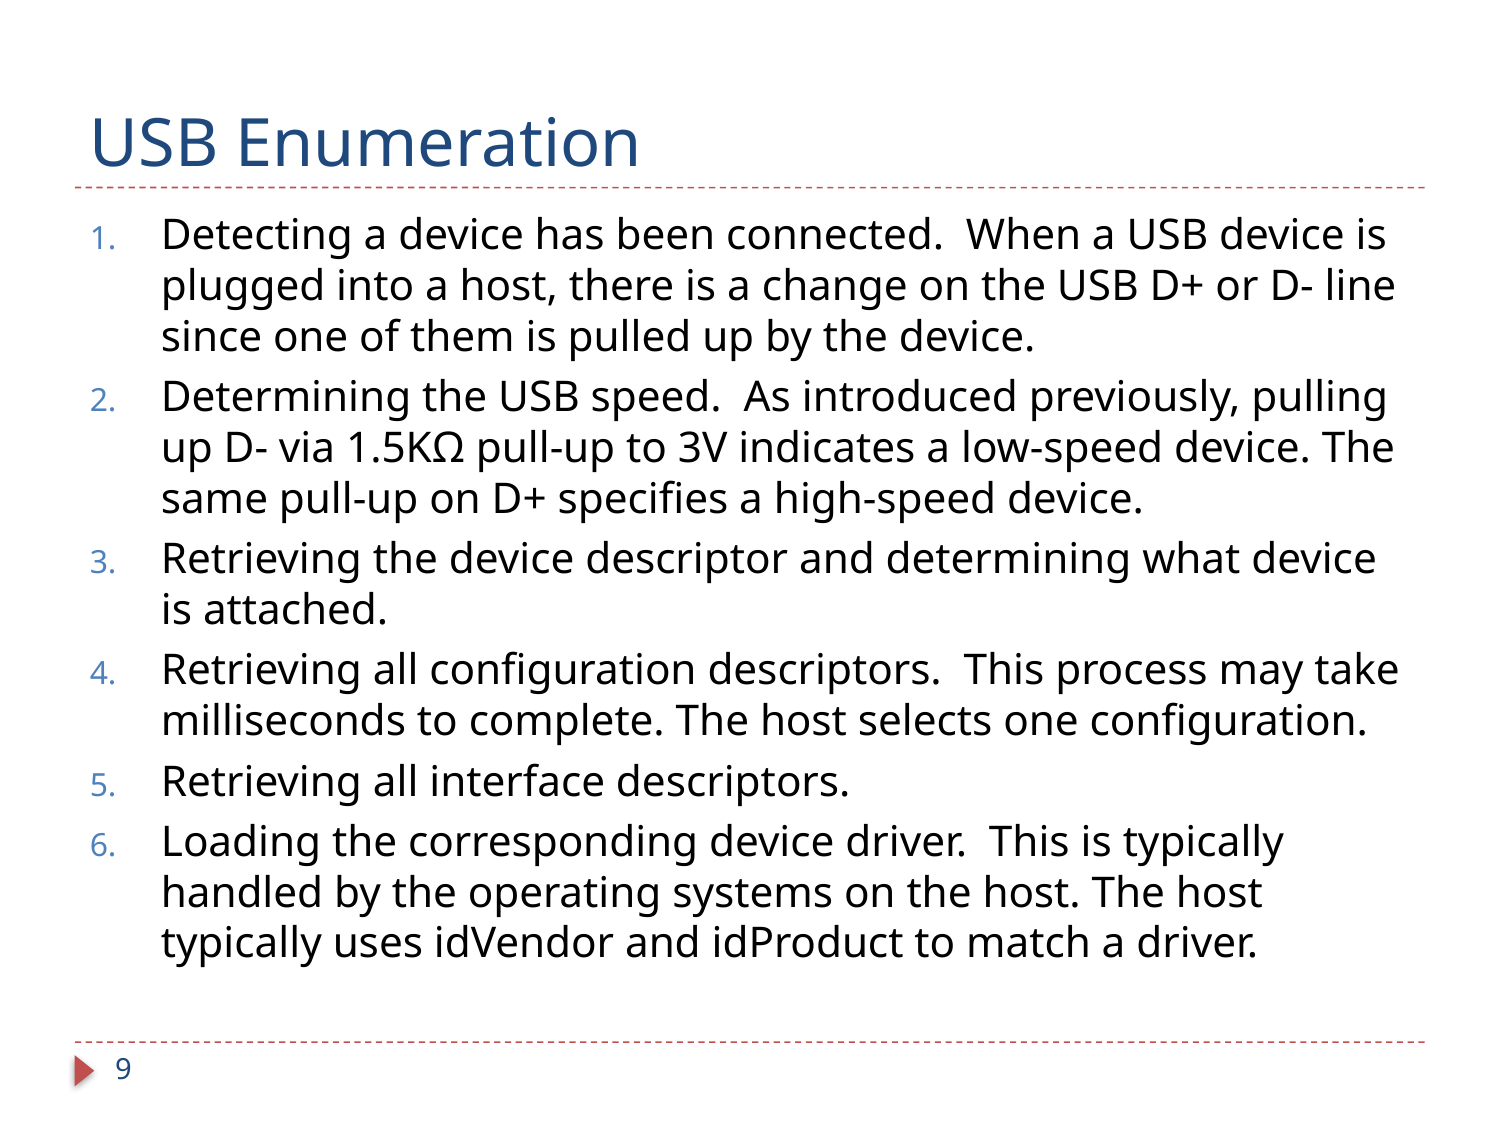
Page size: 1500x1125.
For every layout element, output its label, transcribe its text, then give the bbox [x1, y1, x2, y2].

title USB Enumeration [75, 24, 1425, 188]
list Detecting a device has been connected. When a USB device is plugged into a host, there is a change on the USB D+ or D- line since one of them is pulled up by the device. Determining the USB speed. As introduced previously, pulling up D- via 1.5KΩ pull-up to 3V indicates a low-speed device. The same pull-up on D+ specifies a high-speed device. Retrieving the device descriptor and determining what device is attached. Retrieving all configuration descriptors. This process may take milliseconds to complete. The host selects one configuration. Retrieving all interface descriptors. Loading the corresponding device driver. This is typically handled by the operating systems on the host. The host typically uses idVendor and idProduct to match a driver. [75, 200, 1425, 1010]
slide_number 9 [100, 1042, 426, 1103]
